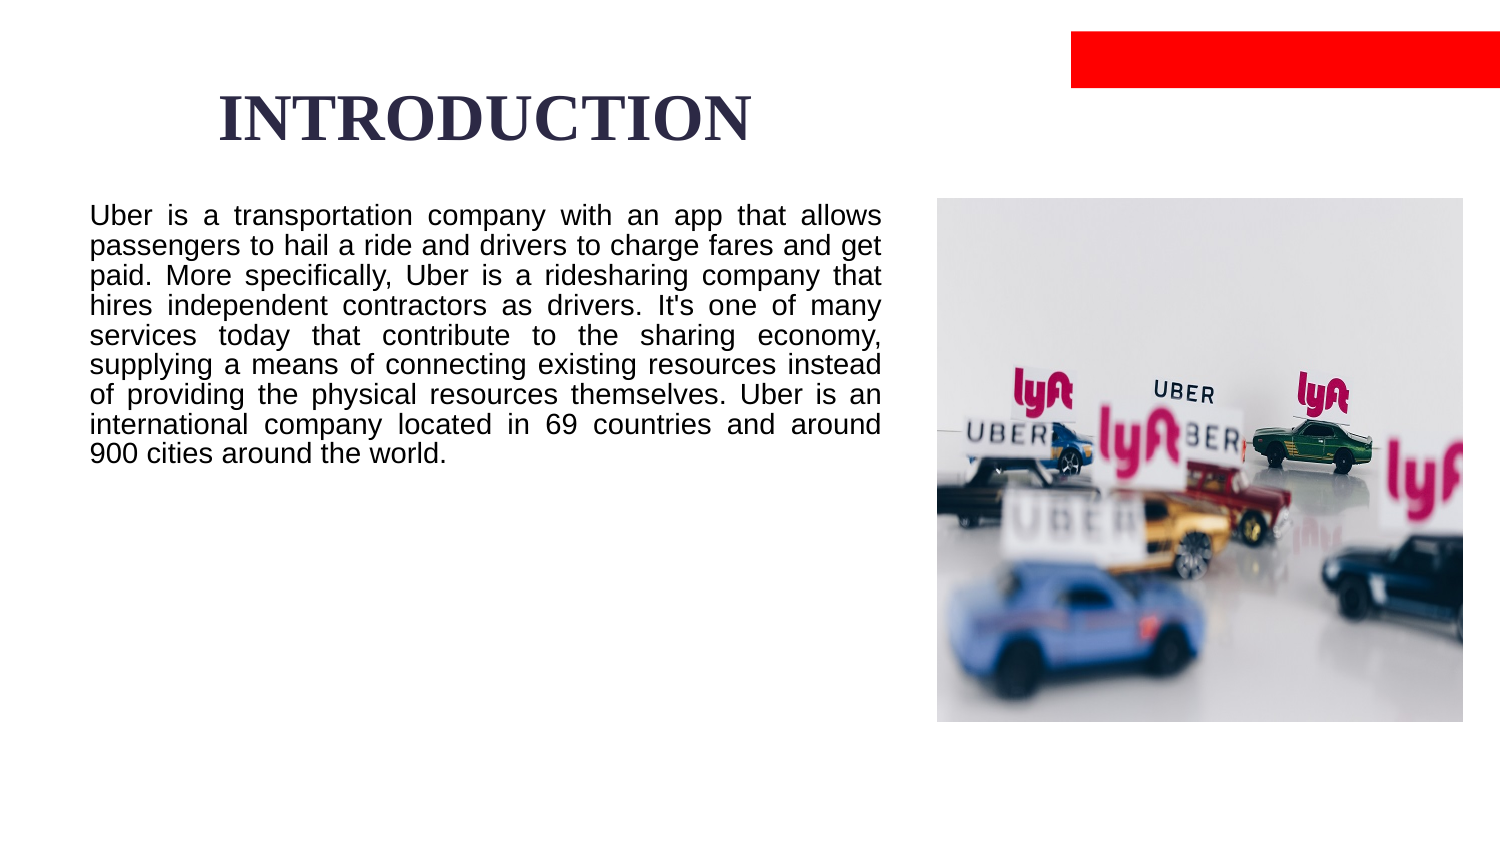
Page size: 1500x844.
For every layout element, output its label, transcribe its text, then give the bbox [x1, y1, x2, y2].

text_box Uber is a transportation company with an app that allows passengers to hail a ride and drivers to charge fares and get paid. More specifically, Uber is a ridesharing company that hires independent contractors as drivers. It's one of many services today that contribute to the sharing economy, supplying a means of connecting existing resources instead of providing the physical resources themselves. Uber is an international company located in 69 countries and around 900 cities around the world. [87, 198, 884, 470]
title INTRODUCTION [215, 71, 756, 198]
text_box [1071, 31, 1500, 89]
picture [937, 198, 1463, 723]
